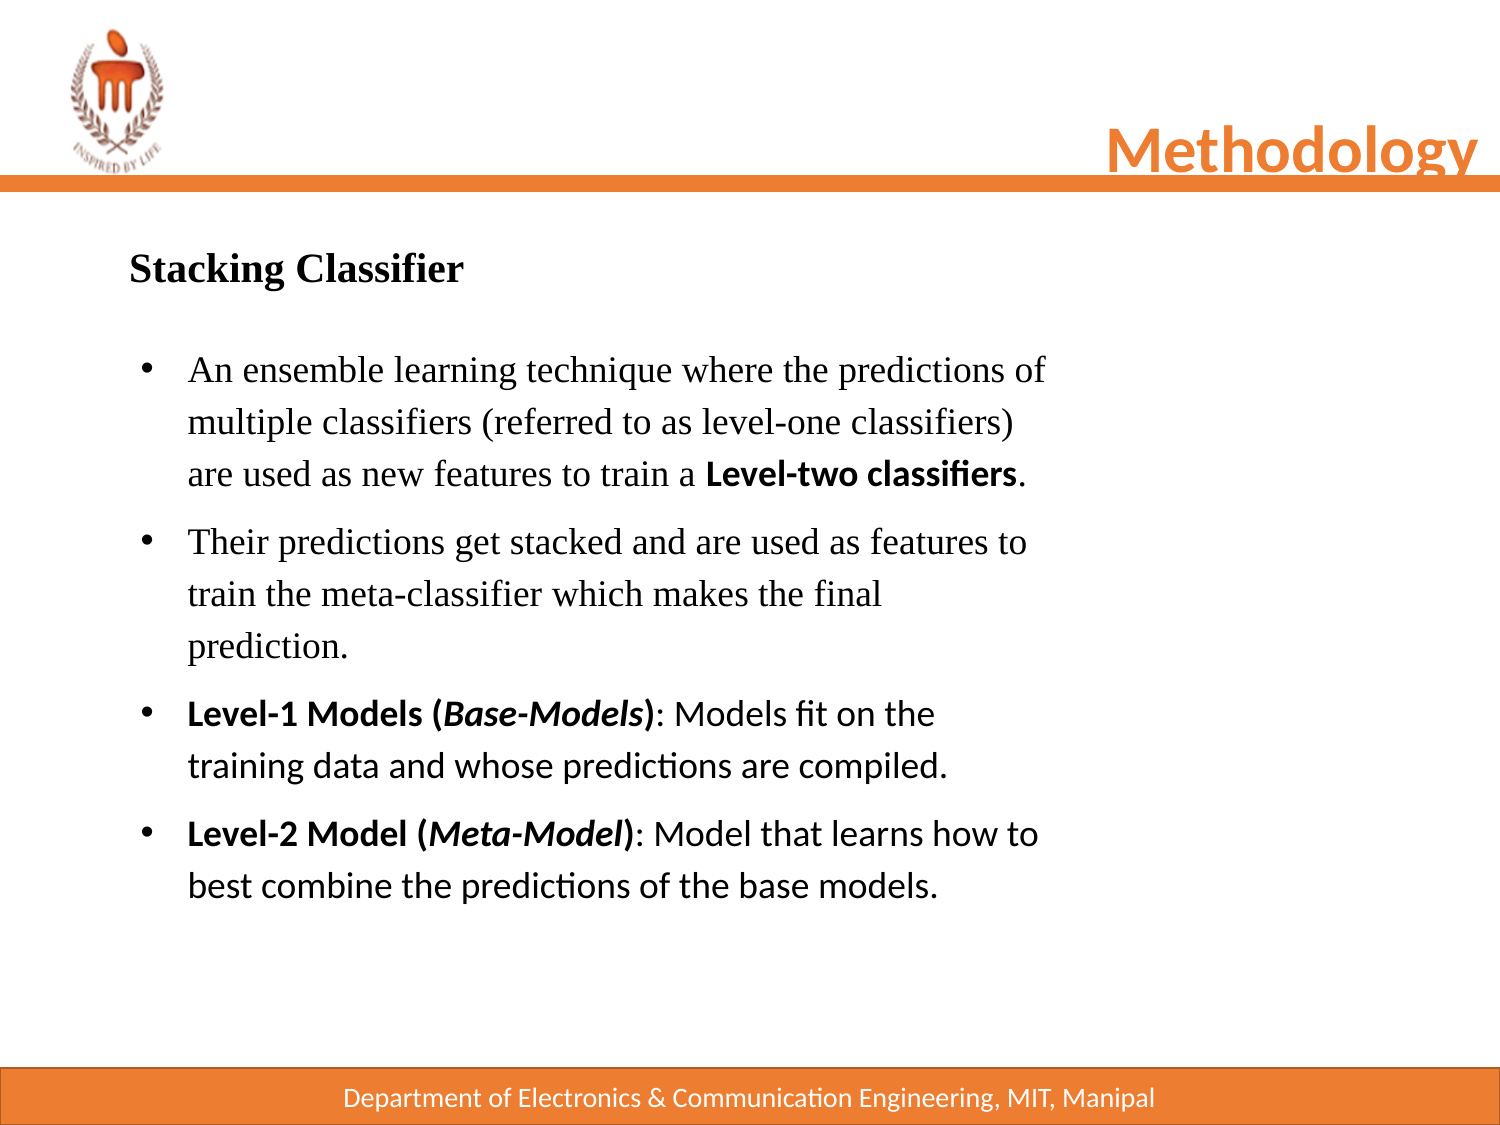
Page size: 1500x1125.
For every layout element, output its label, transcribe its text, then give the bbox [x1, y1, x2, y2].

text_box Stacking Classifier [0, 226, 725, 299]
text_box Methodology [479, 98, 1495, 171]
text_box An ensemble learning technique where the predictions of multiple classifiers (referred to as level-one classifiers) are used as new features to train a Level-two classifiers. Their predictions get stacked and are used as features to train the meta-classifier which makes the final prediction. Level-1 Models (Base-Models): Models fit on the training data and whose predictions are compiled. Level-2 Model (Meta-Model): Model that learns how to best combine the predictions of the base models. [50, 331, 1067, 982]
picture [57, 18, 171, 175]
